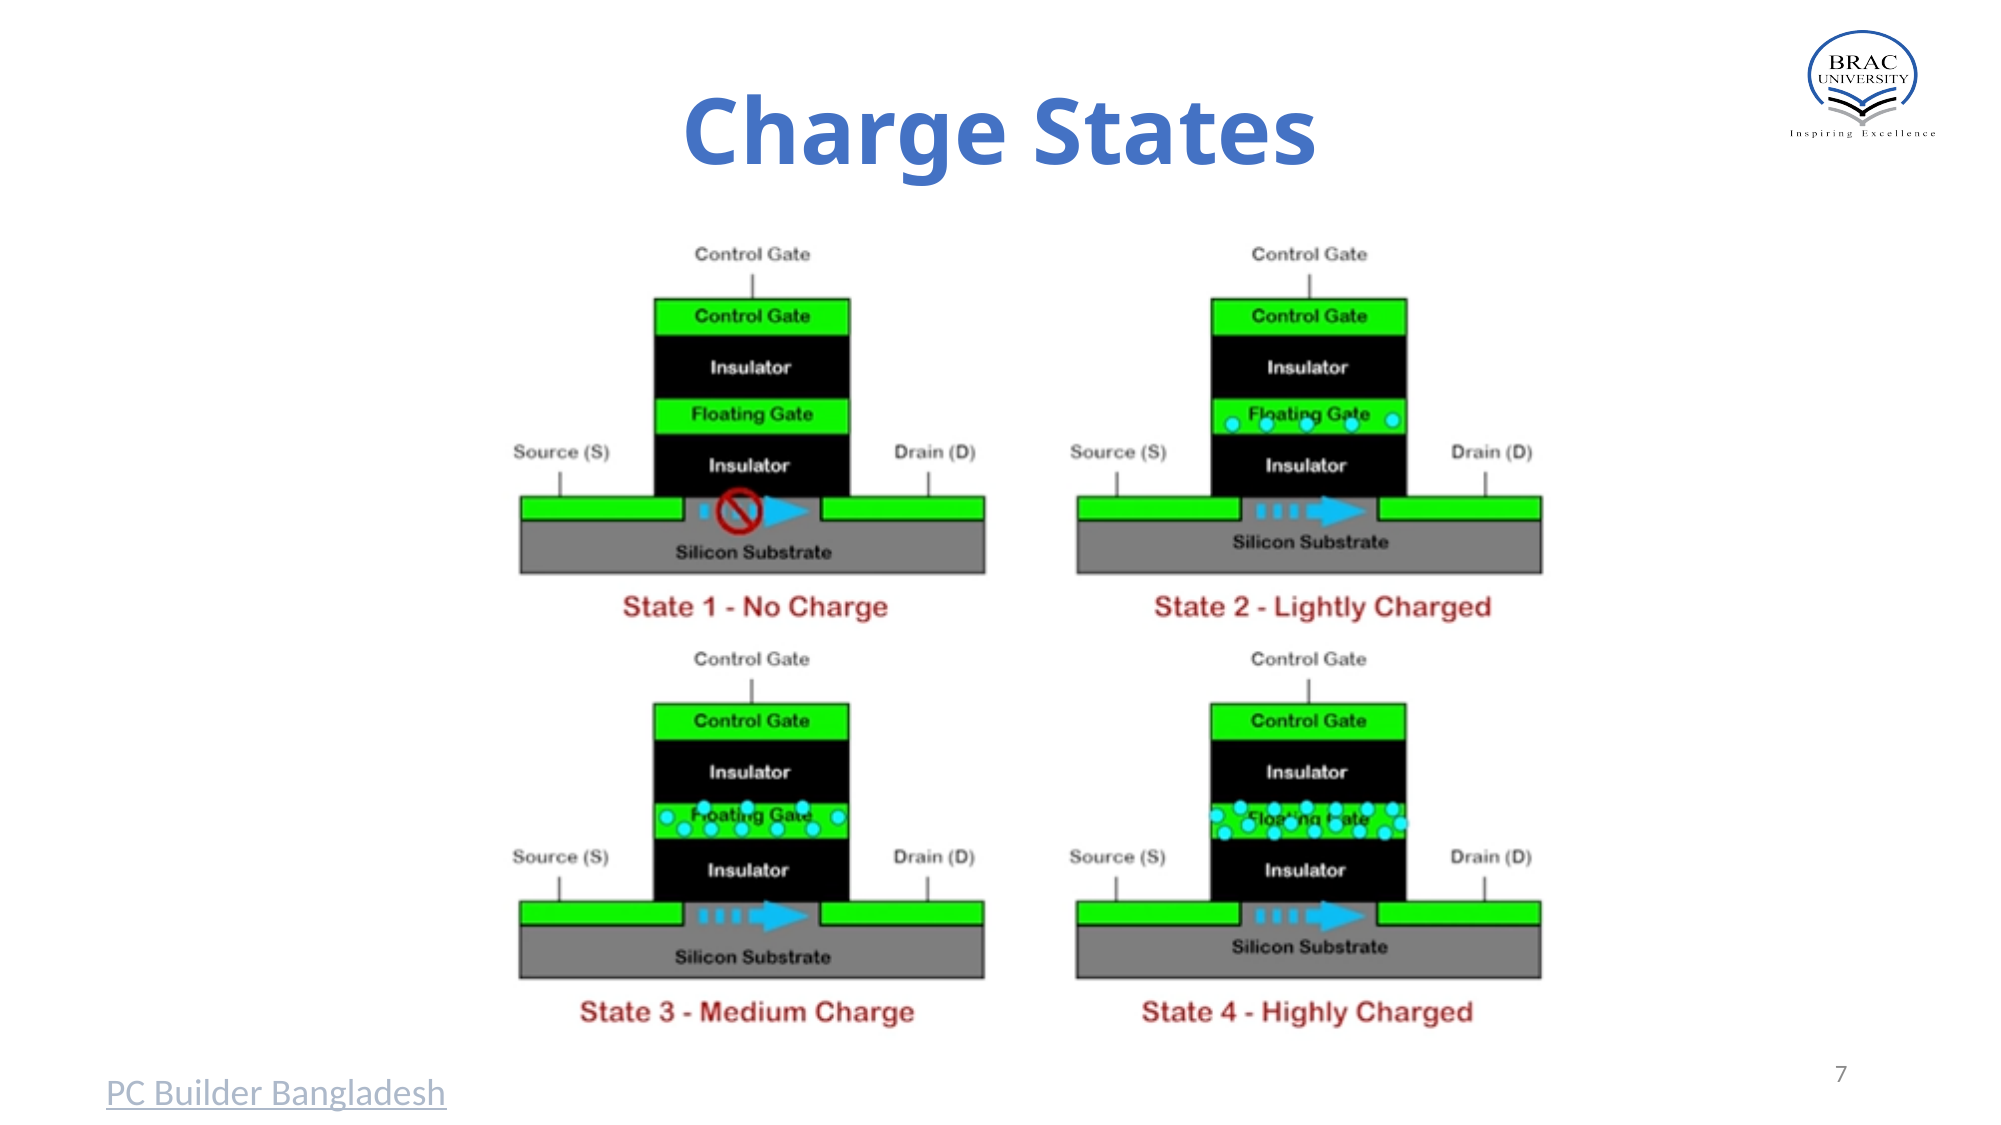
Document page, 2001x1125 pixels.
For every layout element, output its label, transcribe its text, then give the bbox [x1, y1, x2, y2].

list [465, 229, 1588, 1041]
slide_number 7 [1412, 1042, 1863, 1103]
title Charge States [137, 59, 1863, 210]
picture [1790, 30, 1935, 138]
text_box PC Builder Bangladesh [91, 1060, 466, 1121]
